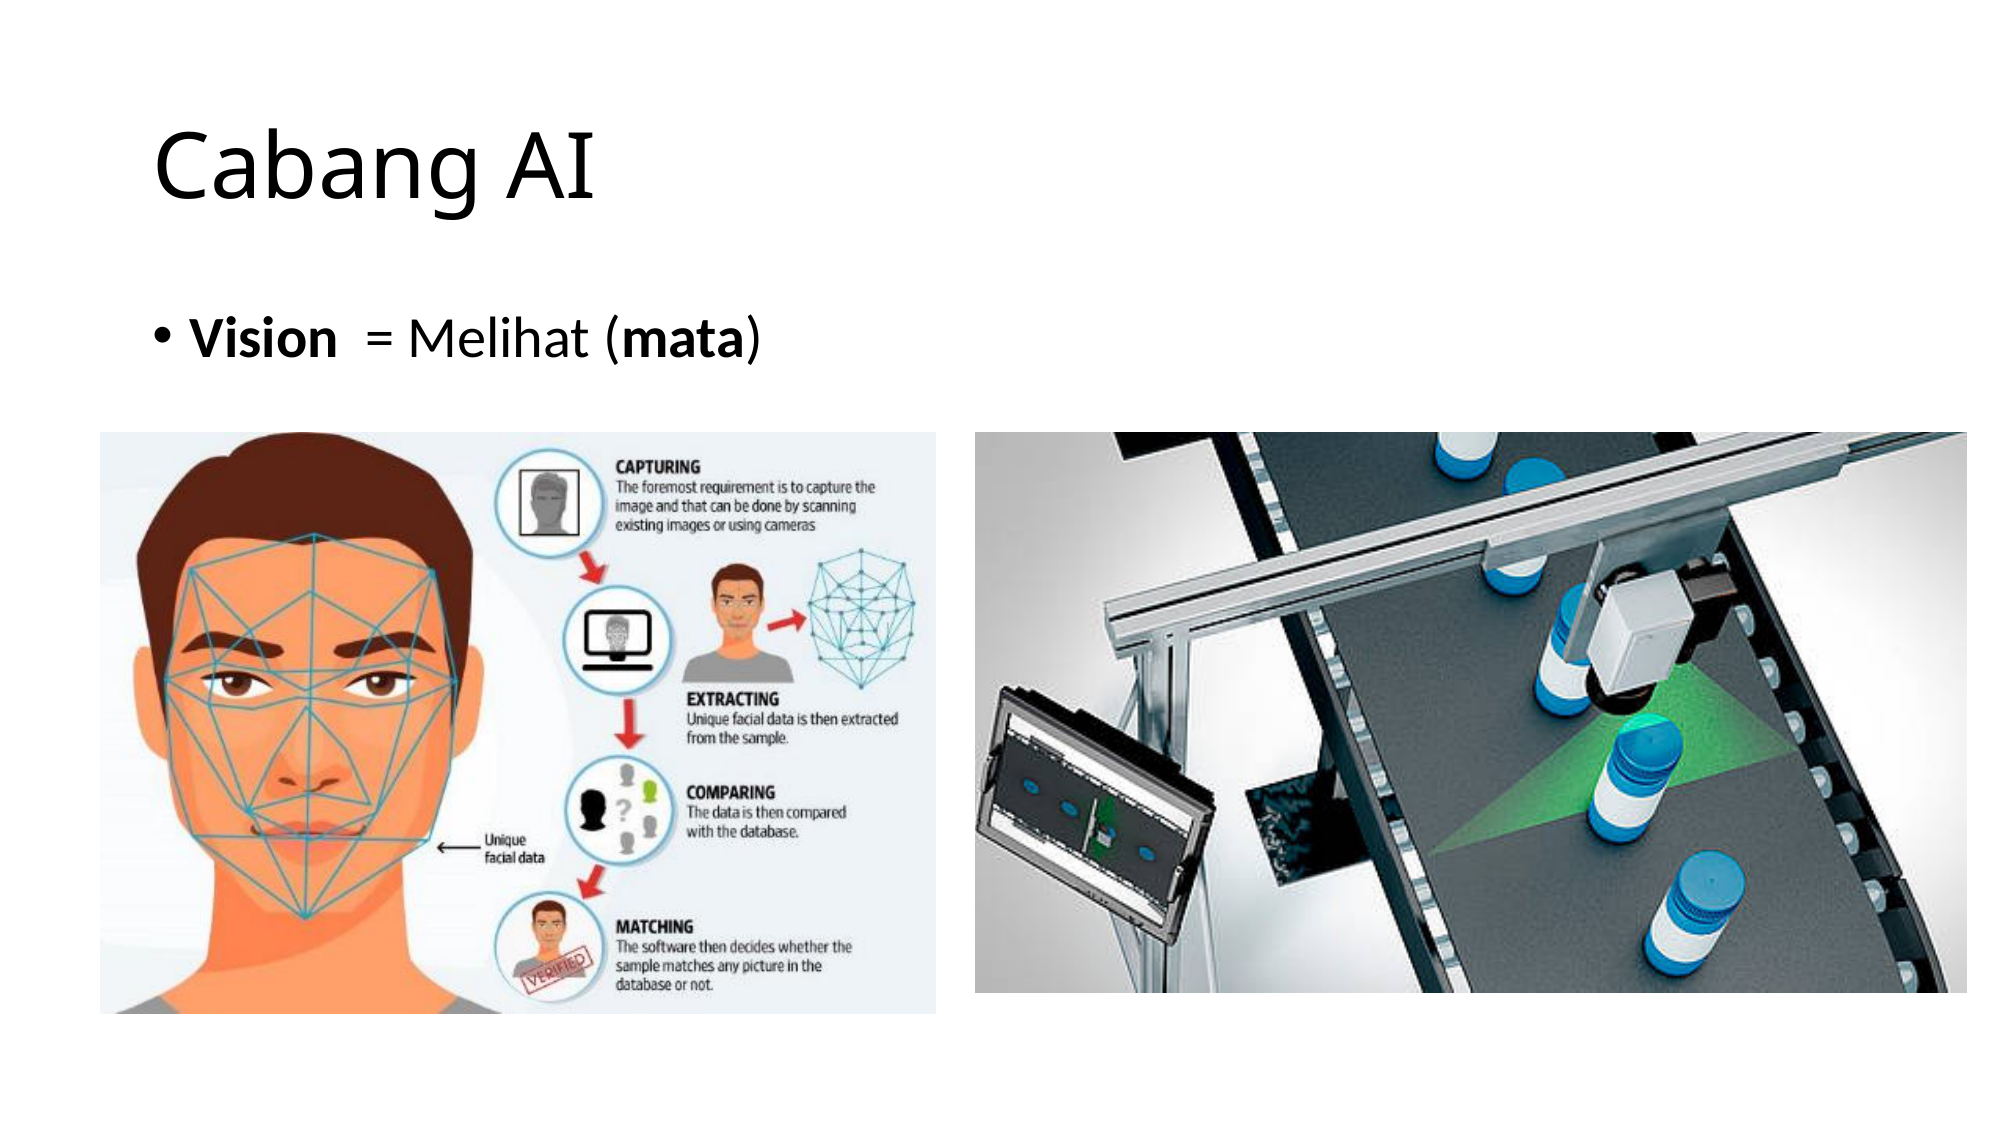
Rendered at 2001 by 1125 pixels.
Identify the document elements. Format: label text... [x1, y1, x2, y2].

title Cabang AI [137, 59, 1863, 278]
list Vision = Melihat (mata) [137, 299, 1863, 1014]
picture [975, 432, 1967, 993]
picture [100, 432, 936, 1014]
